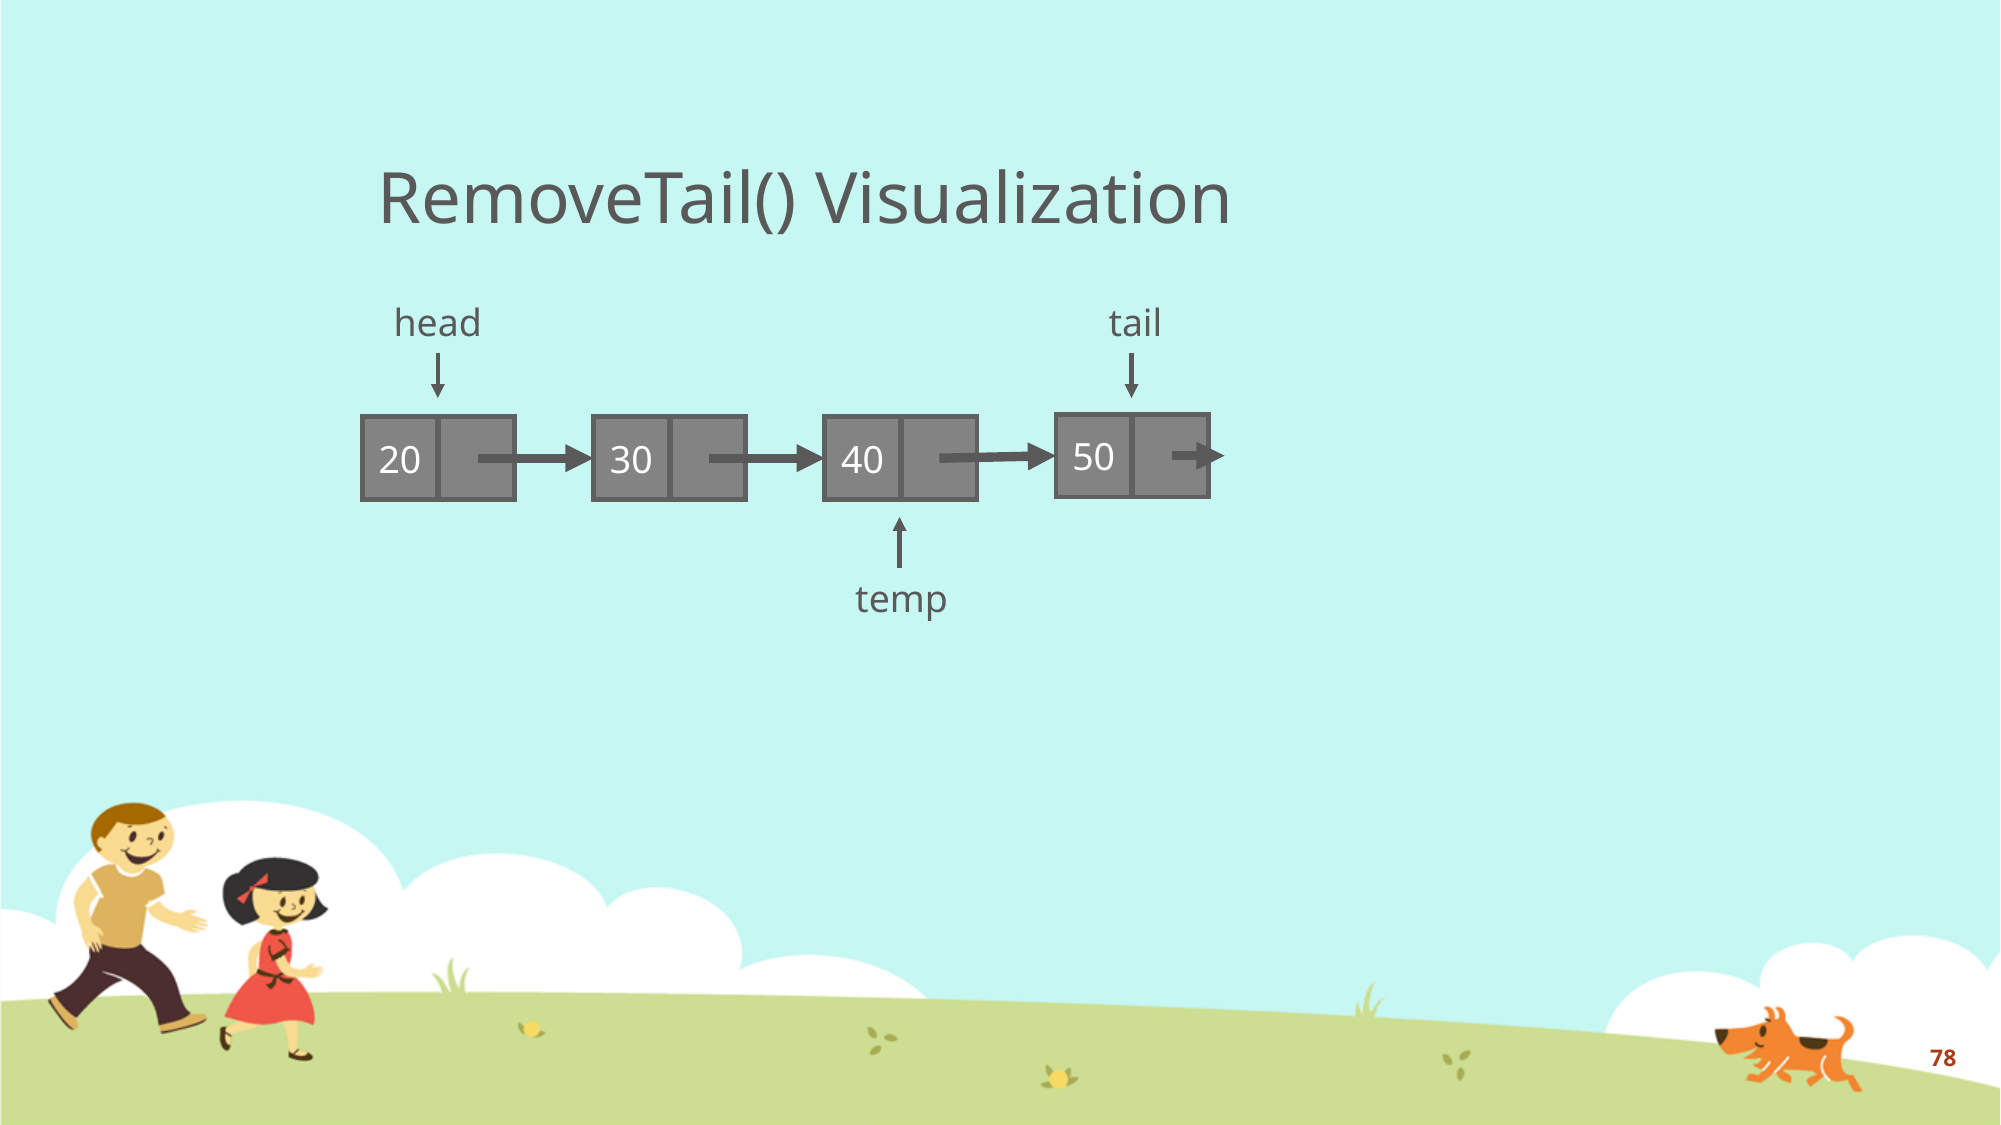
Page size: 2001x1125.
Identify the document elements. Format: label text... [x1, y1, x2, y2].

text_box tail [1093, 291, 1178, 352]
text_box head [378, 291, 497, 352]
picture [0, 0, 2001, 1125]
text_box 20 [361, 416, 438, 501]
text_box [438, 416, 516, 501]
text_box 40 [824, 416, 900, 501]
text_box [669, 416, 747, 501]
text_box temp [840, 567, 963, 628]
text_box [939, 455, 1056, 459]
text_box [900, 416, 978, 501]
text_box [1132, 413, 1209, 498]
text_box 50 [1055, 413, 1132, 498]
slide_number 78 [1899, 1030, 1988, 1088]
text_box 30 [592, 416, 669, 501]
title RemoveTail() Visualization [362, 50, 1900, 247]
